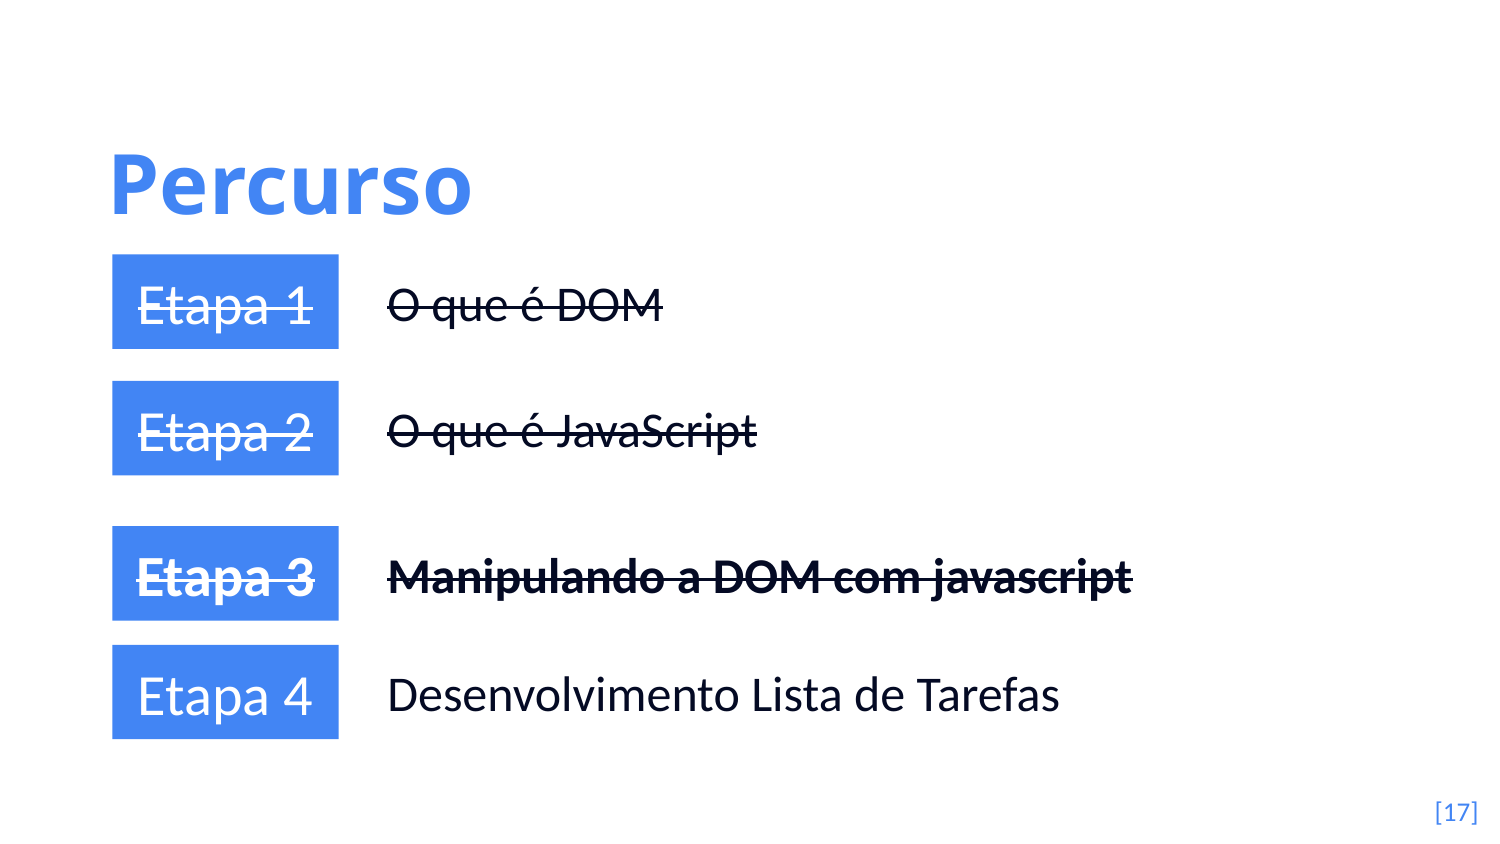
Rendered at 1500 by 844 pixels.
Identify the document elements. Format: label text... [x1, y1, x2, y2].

slide_number [17] [1403, 779, 1494, 844]
text_box Desenvolvimento Lista de Tarefas [372, 654, 1386, 730]
text_box Etapa 4 [112, 644, 339, 740]
text_box O que é DOM [372, 263, 1386, 340]
text_box Etapa 1 [112, 254, 339, 349]
text_box Etapa 2 [112, 380, 339, 476]
text_box Etapa 3 [112, 526, 339, 621]
text_box Manipulando a DOM com javascript [372, 535, 1386, 612]
text_box O que é JavaScript [372, 390, 1386, 467]
text_box Percurso [92, 104, 1309, 243]
